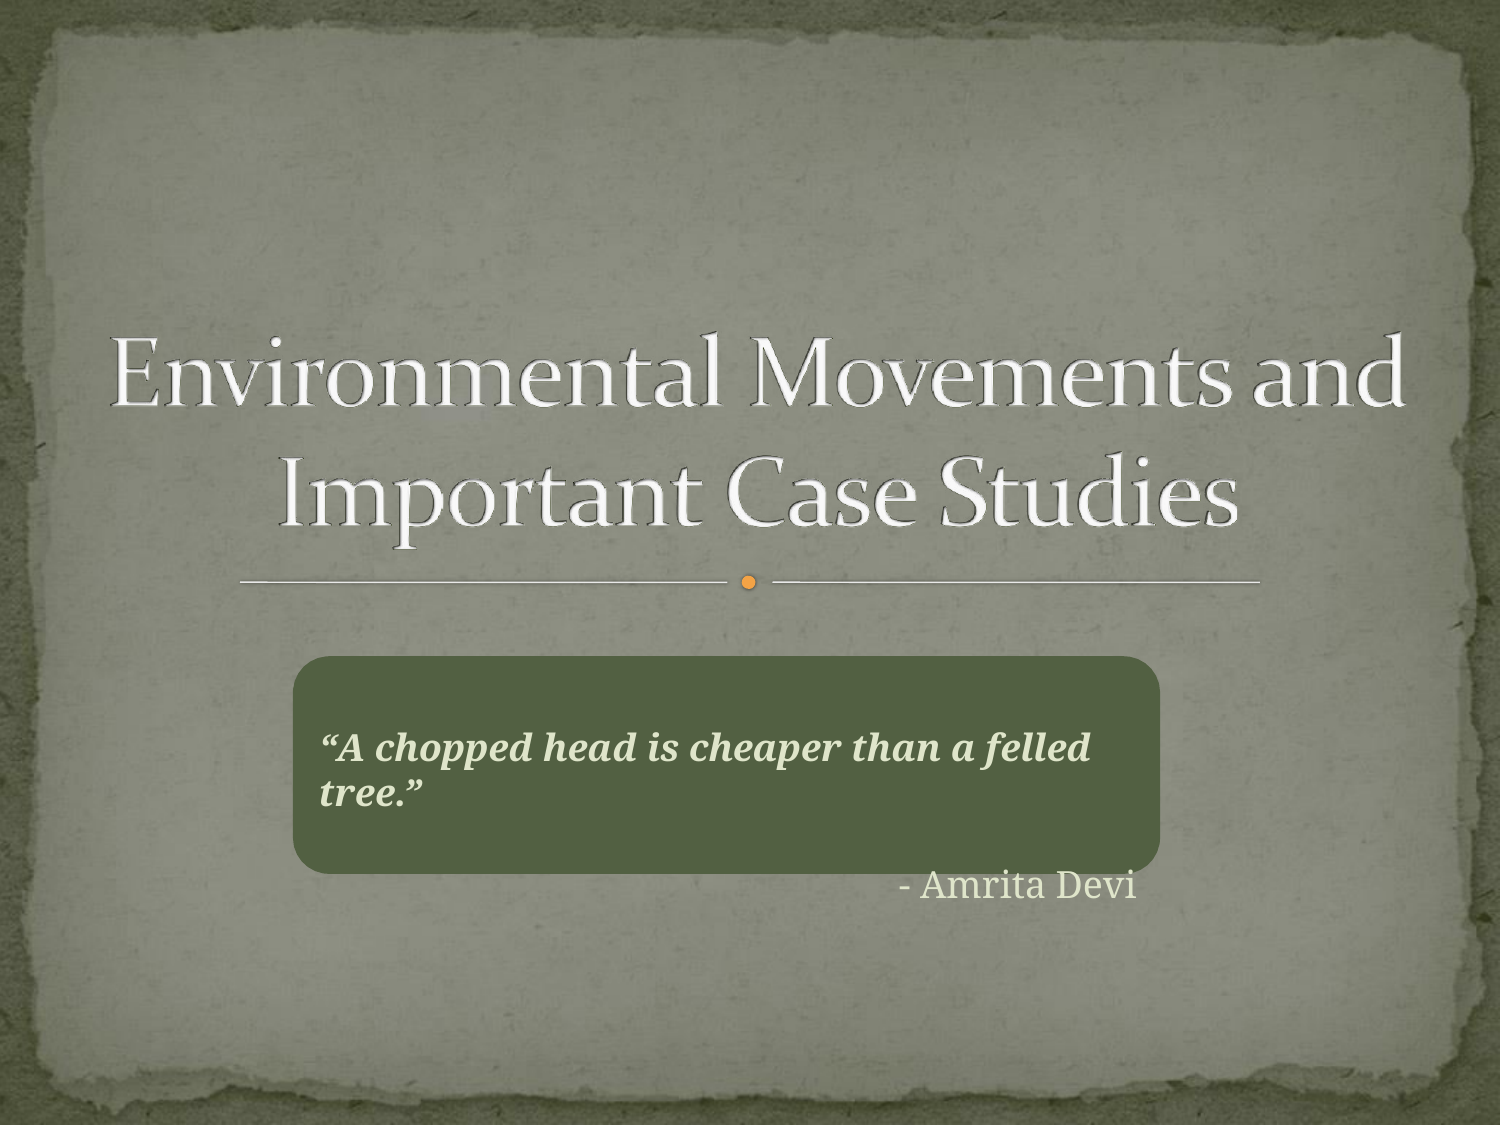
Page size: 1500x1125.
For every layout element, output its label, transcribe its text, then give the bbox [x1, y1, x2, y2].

text_box [278, 451, 1238, 551]
text_box [766, 575, 1266, 589]
text_box [109, 331, 1407, 408]
text_box [744, 578, 753, 586]
text_box [736, 570, 761, 595]
text_box [292, 656, 1161, 872]
text_box “A chopped head is cheaper than a felled tree.” - Amrita Devi [316, 724, 1138, 907]
text_box [234, 575, 734, 589]
picture [0, 0, 1500, 1125]
